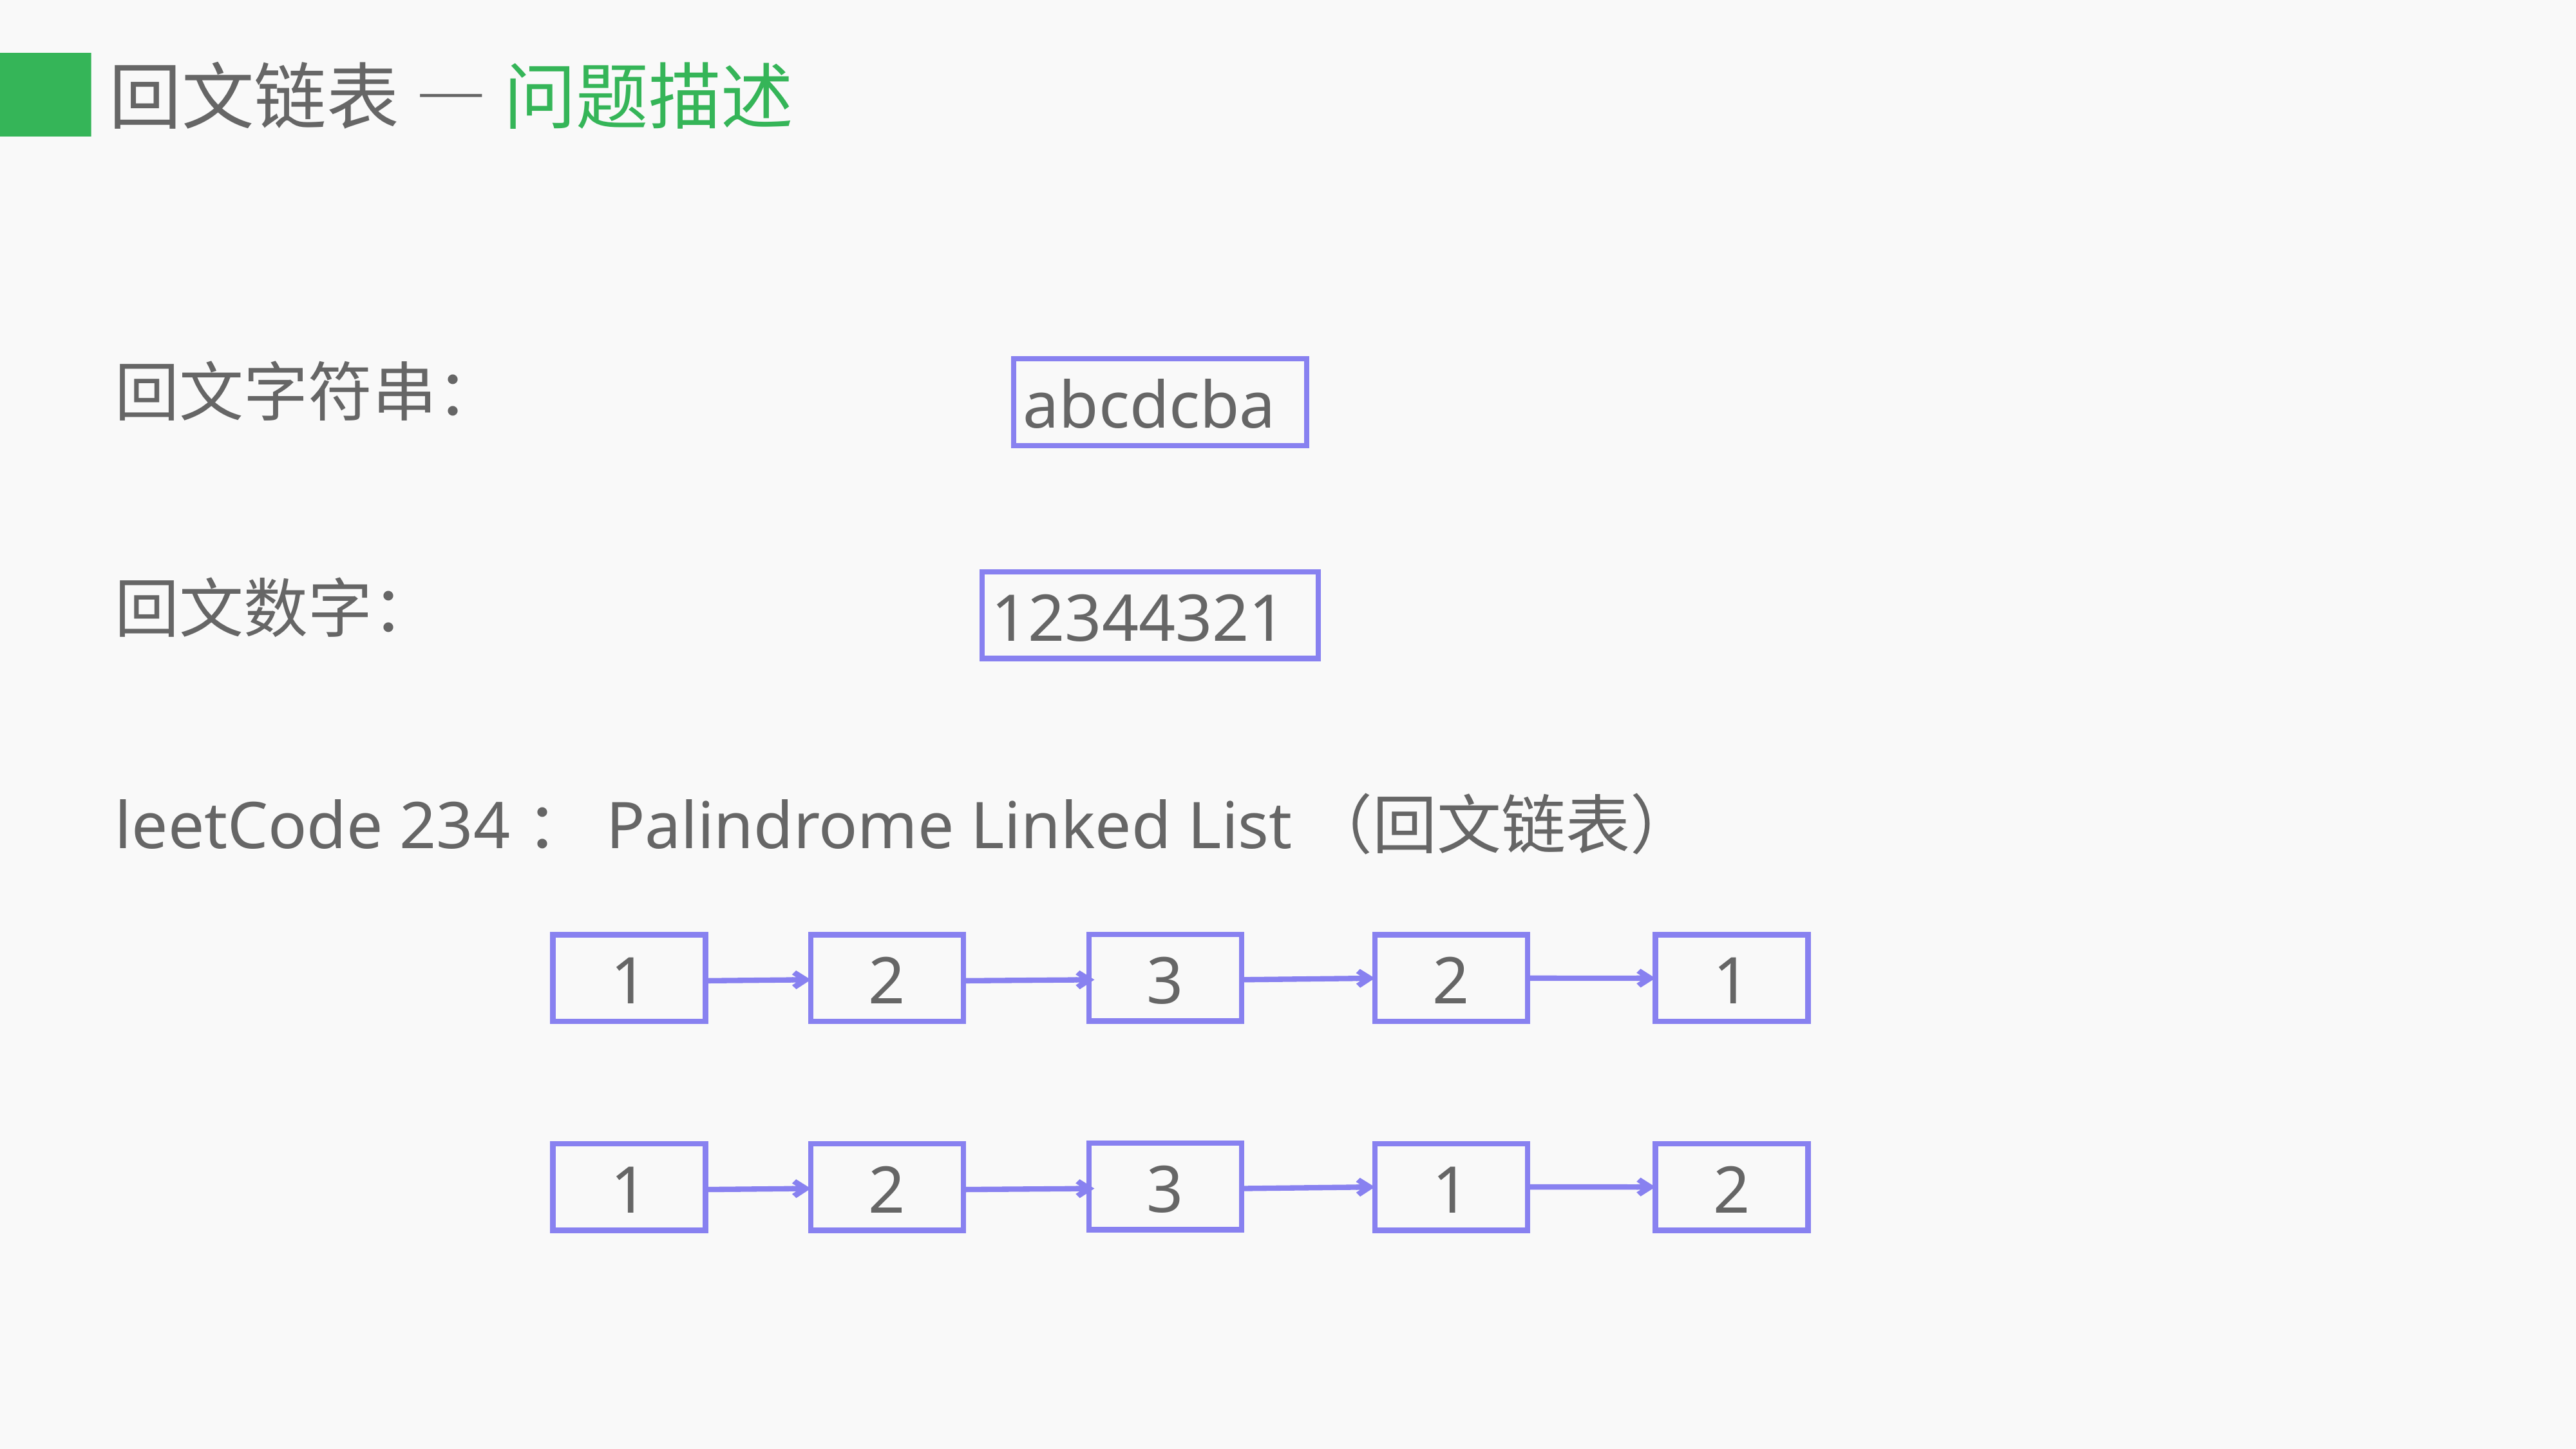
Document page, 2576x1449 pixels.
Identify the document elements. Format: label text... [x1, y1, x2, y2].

picture [0, 53, 91, 137]
subtitle 回文字符串： 回文数字： leetCode 234：Palindrome Linked List（回文链表） [115, 320, 2461, 1407]
text_box 12344321 [981, 571, 1319, 659]
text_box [553, 934, 1808, 1023]
title 回文链表 — 问题描述 [108, 44, 2540, 144]
text_box abcdcba [1014, 359, 1307, 446]
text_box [553, 1142, 1808, 1232]
